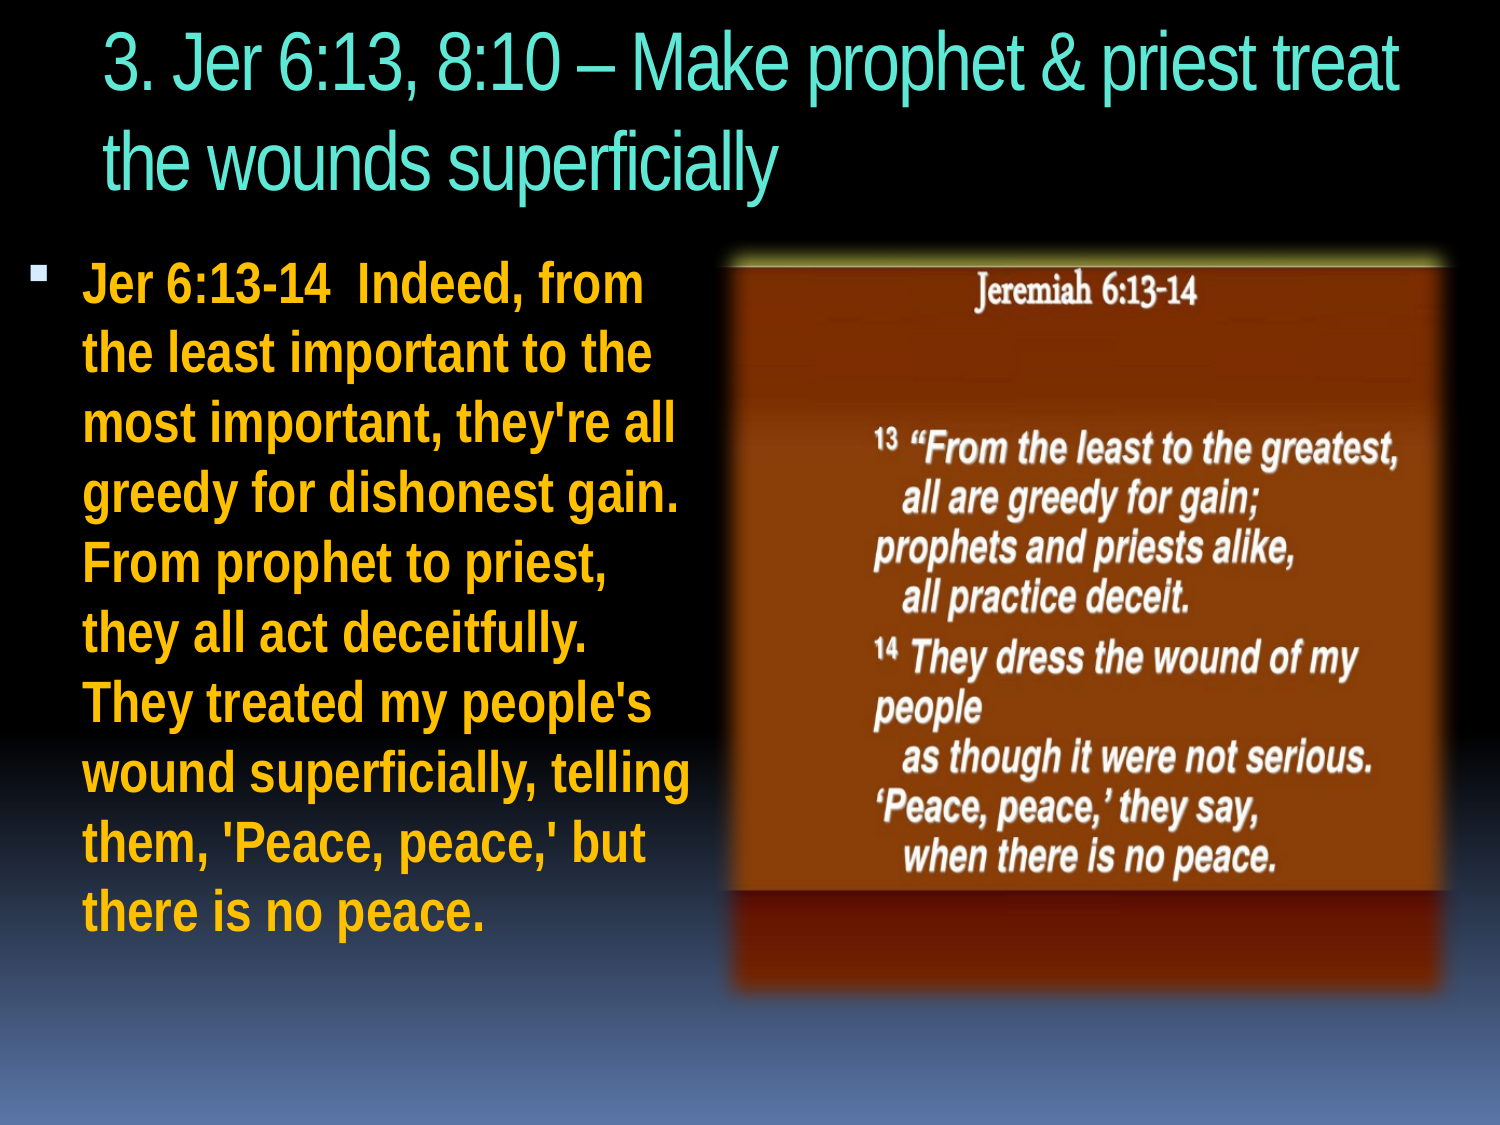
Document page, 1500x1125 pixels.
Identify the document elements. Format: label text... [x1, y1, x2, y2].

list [711, 237, 1463, 1013]
list Jer 6:13-14 Indeed, from the least important to the most important, they're all greedy for dishonest gain. From prophet to priest, they all act deceitfully. They treated my people's wound superficially, telling them, 'Peace, peace,' but there is no peace. [0, 237, 713, 1100]
title 3. Jer 6:13, 8:10 – Make prophet & priest treat the wounds superficially [87, 0, 1438, 213]
